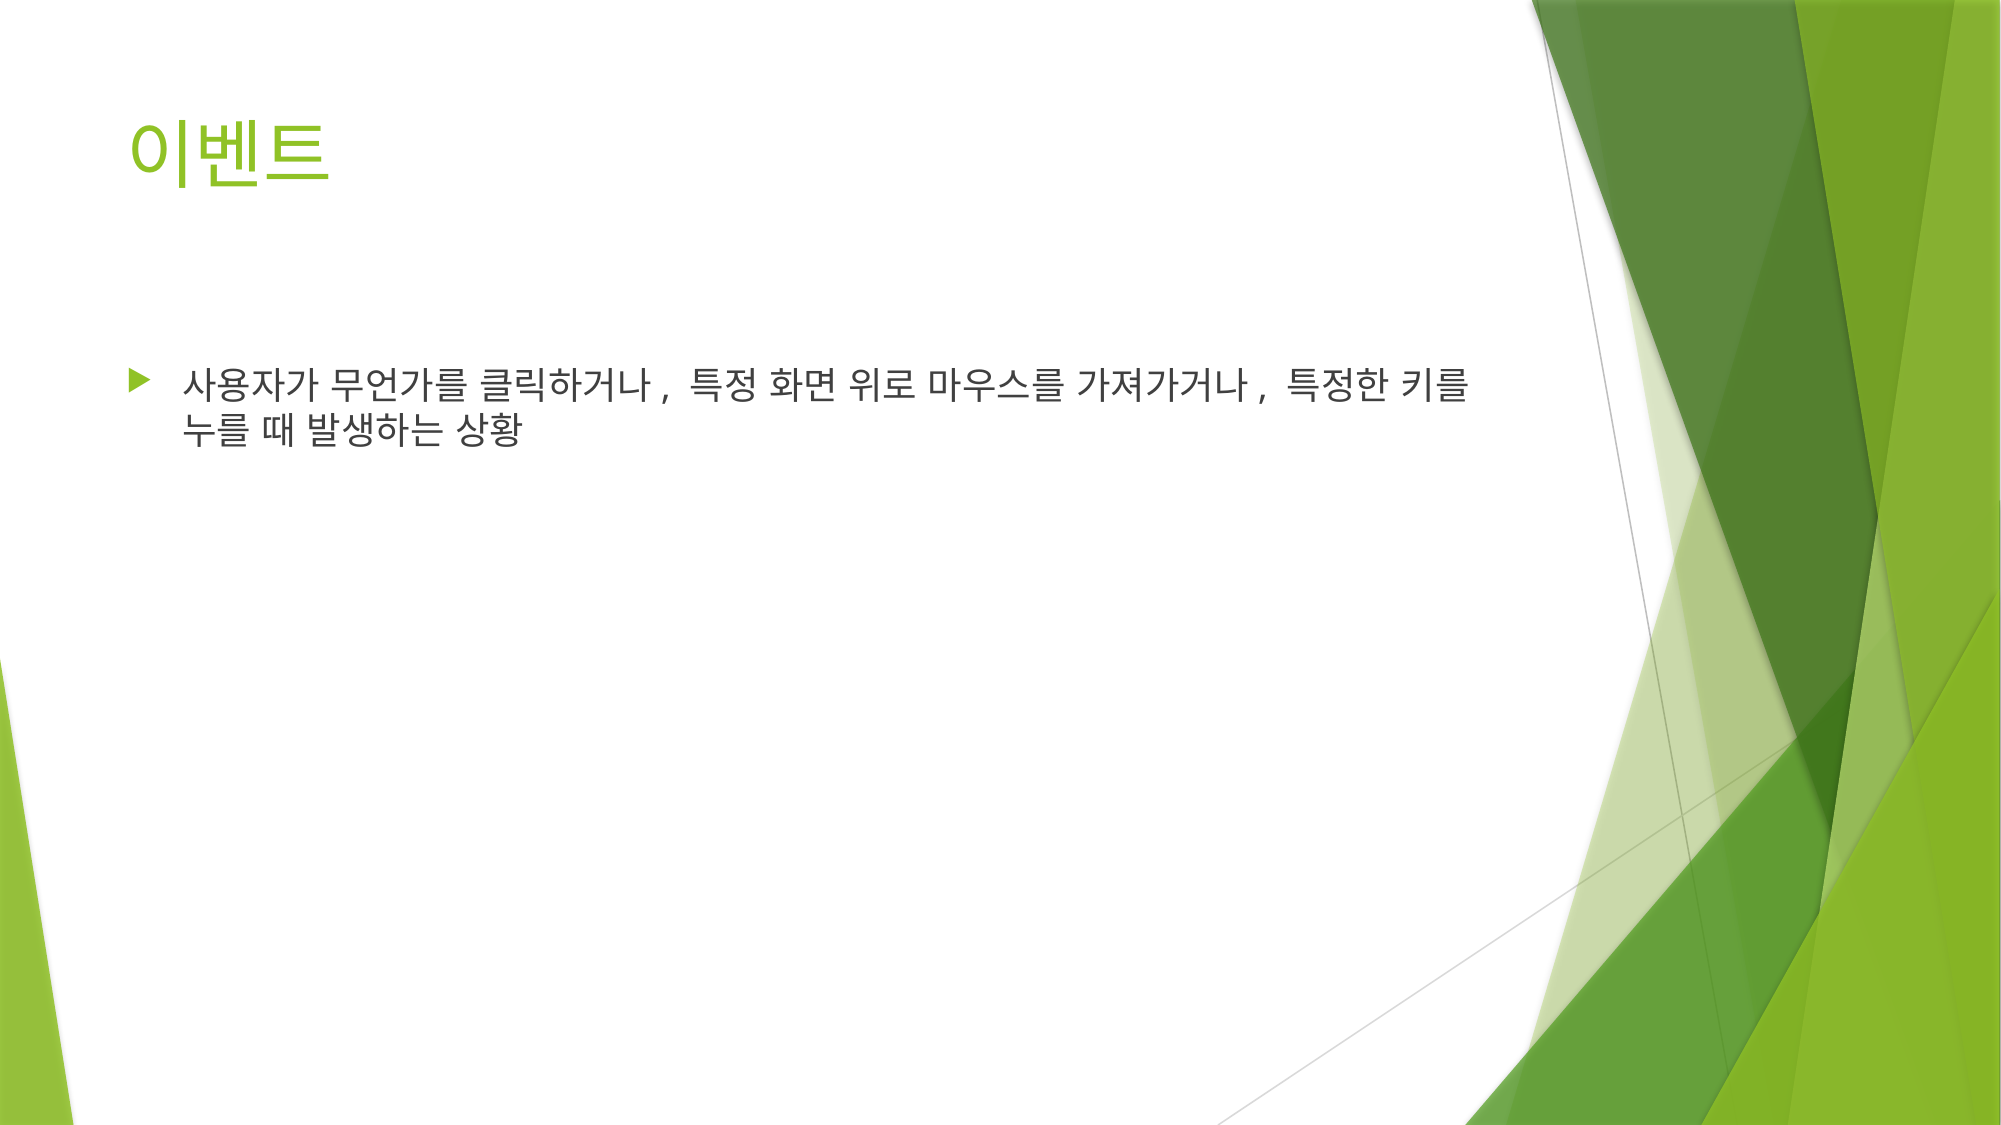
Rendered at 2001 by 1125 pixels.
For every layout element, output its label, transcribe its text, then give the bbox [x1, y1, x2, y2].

title 이벤트 [111, 99, 1522, 317]
list 사용자가 무언가를 클릭하거나, 특정 화면 위로 마우스를 가져가거나, 특정한 키를 누를 때 발생하는 상황 [111, 354, 1522, 992]
